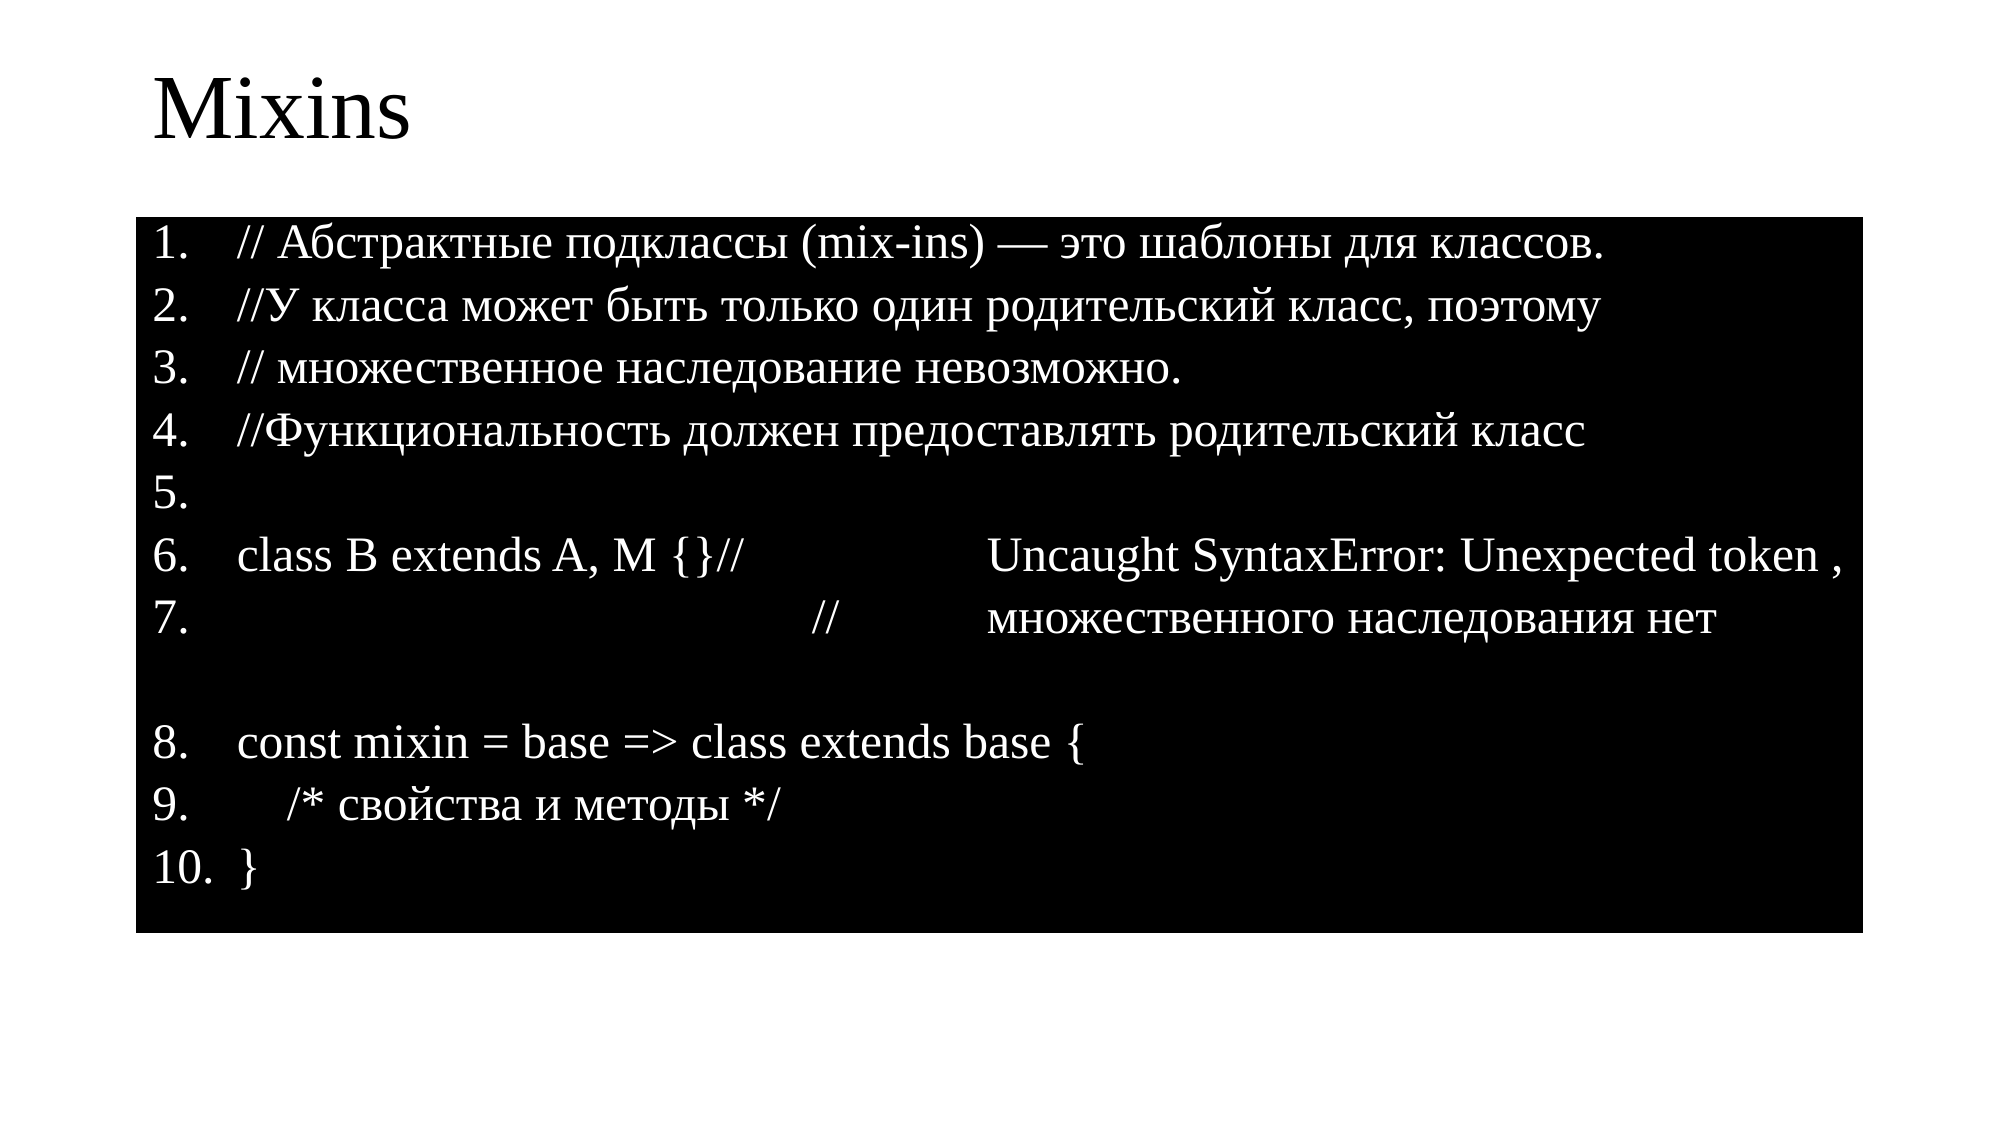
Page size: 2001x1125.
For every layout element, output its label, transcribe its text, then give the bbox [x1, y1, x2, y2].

title Mixins [137, 0, 1863, 217]
list // Абстрактные подклассы (mix-ins) — это шаблоны для классов. //У класса может быть только один родительский класс, поэтому // множественное наследование невозможно. //Функциональность должен предоставлять родительский класс class B extends A, M {}// Uncaught SyntaxError: Unexpected token , // множественного наследования нет const mixin = base => class extends base { /* свойства и методы */ } [137, 217, 1863, 932]
